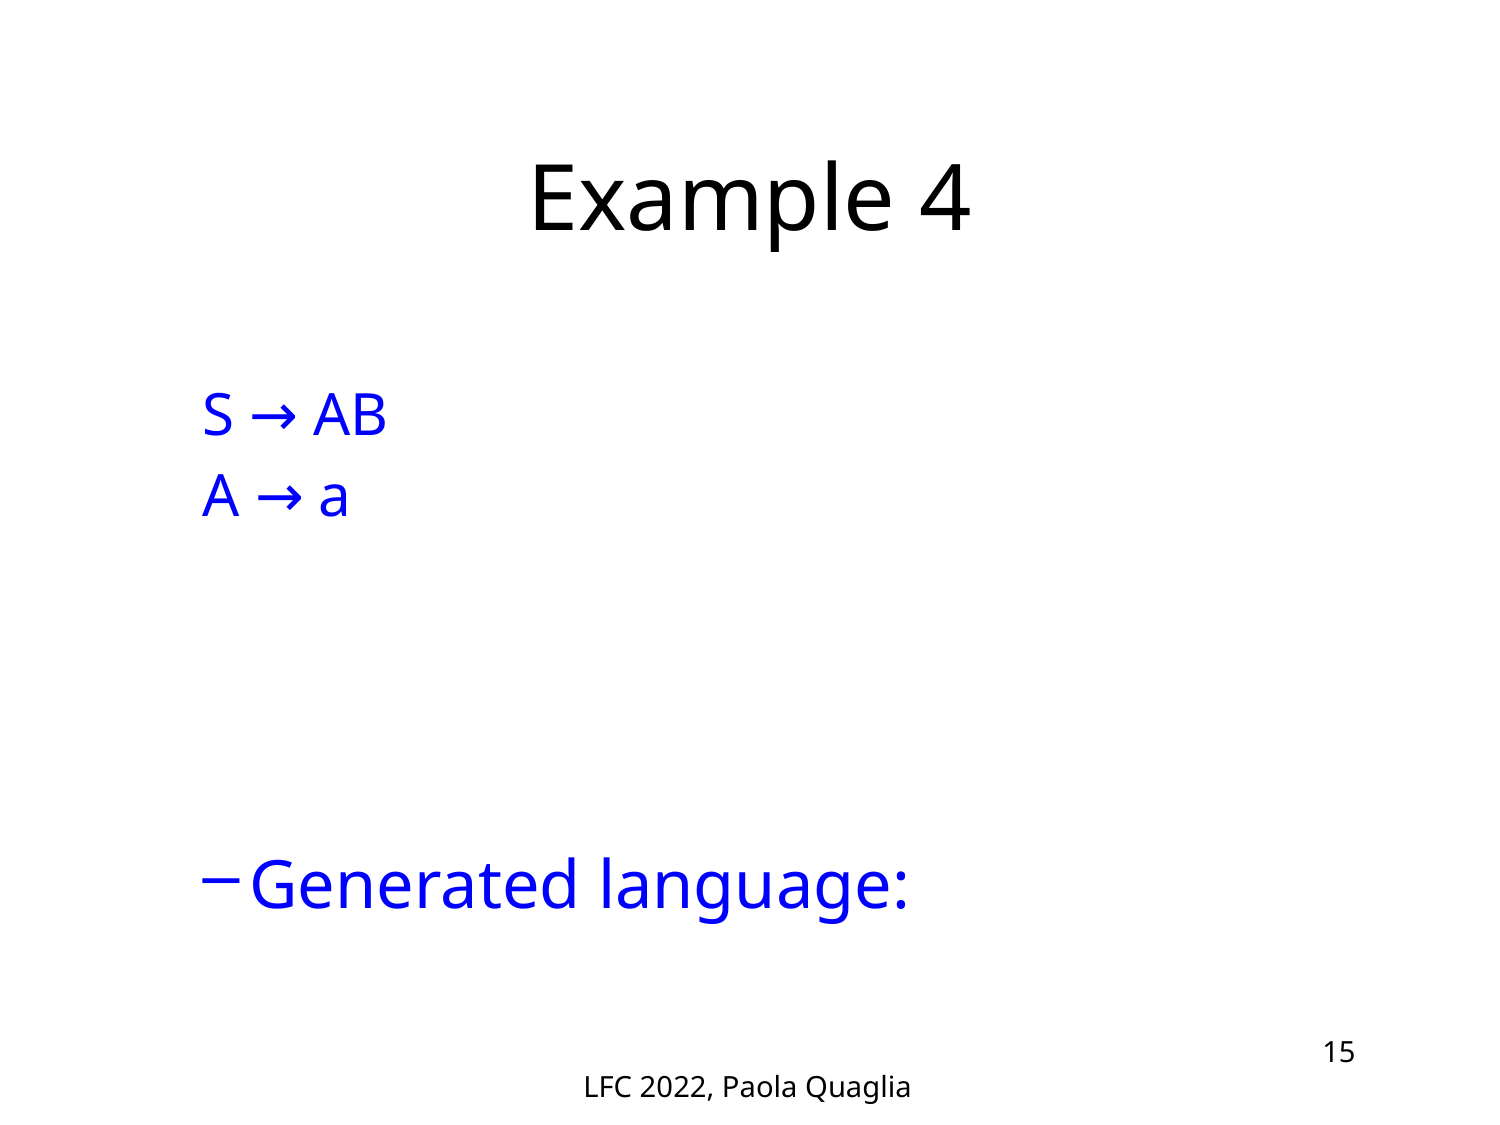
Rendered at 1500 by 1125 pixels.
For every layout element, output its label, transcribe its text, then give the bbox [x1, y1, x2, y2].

slide_number 15 [1058, 1025, 1372, 1102]
title Example 4 [112, 99, 1388, 288]
footer LFC 2022, Paola Quaglia [510, 1025, 986, 1102]
